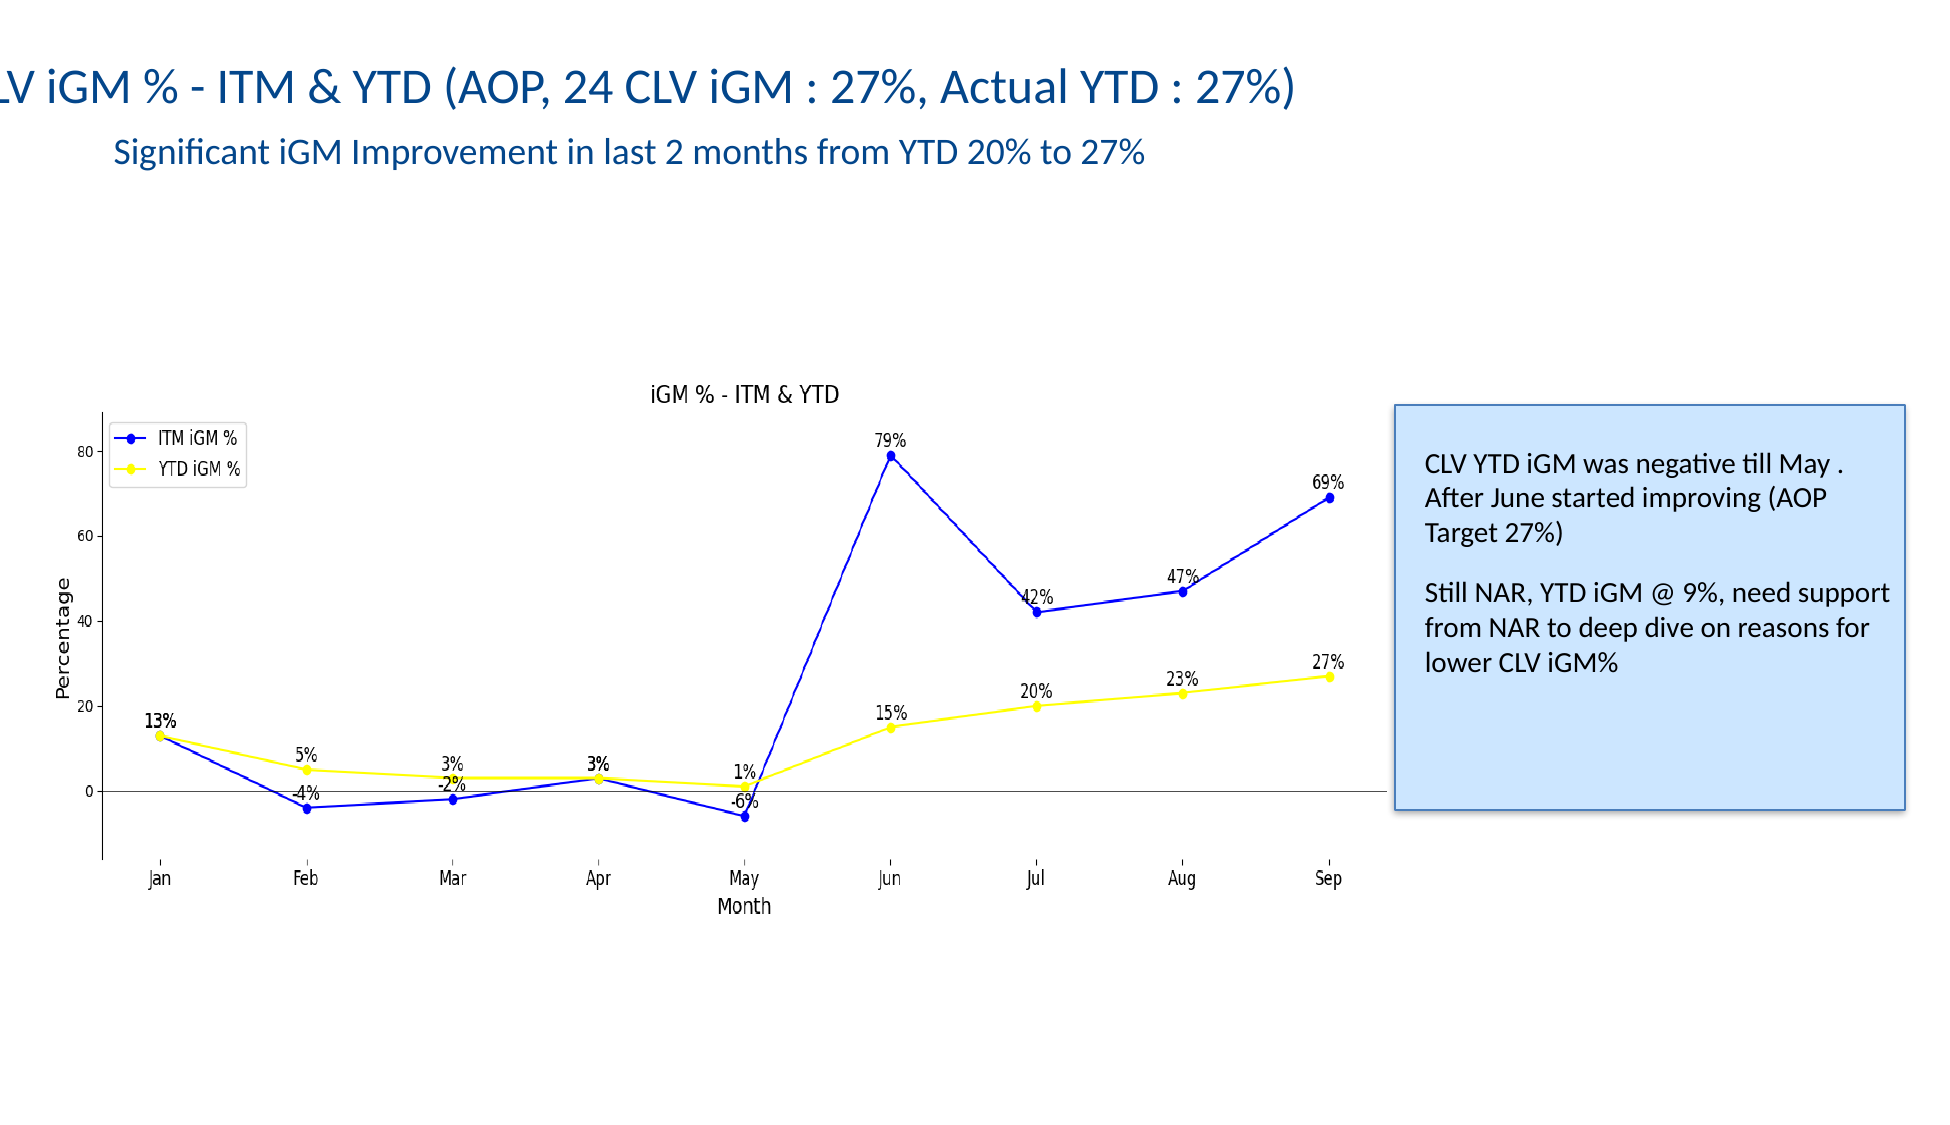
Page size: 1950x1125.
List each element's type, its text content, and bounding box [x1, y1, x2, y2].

text_box CLV YTD iGM was negative till May . After June started improving (AOP Target 27%) Still NAR, YTD iGM @ 9%, need support from NAR to deep dive on reasons for lower CLV iGM% [1409, 391, 1920, 686]
text_box Significant iGM Improvement in last 2 months from YTD 20% to 27% [98, 74, 1162, 180]
text_box [1401, 404, 1906, 811]
text_box CLV iGM % - ITM & YTD (AOP, 24 CLV iGM : 27%, Actual YTD : 27%) [0, 1, 1313, 122]
picture [44, 374, 1396, 931]
